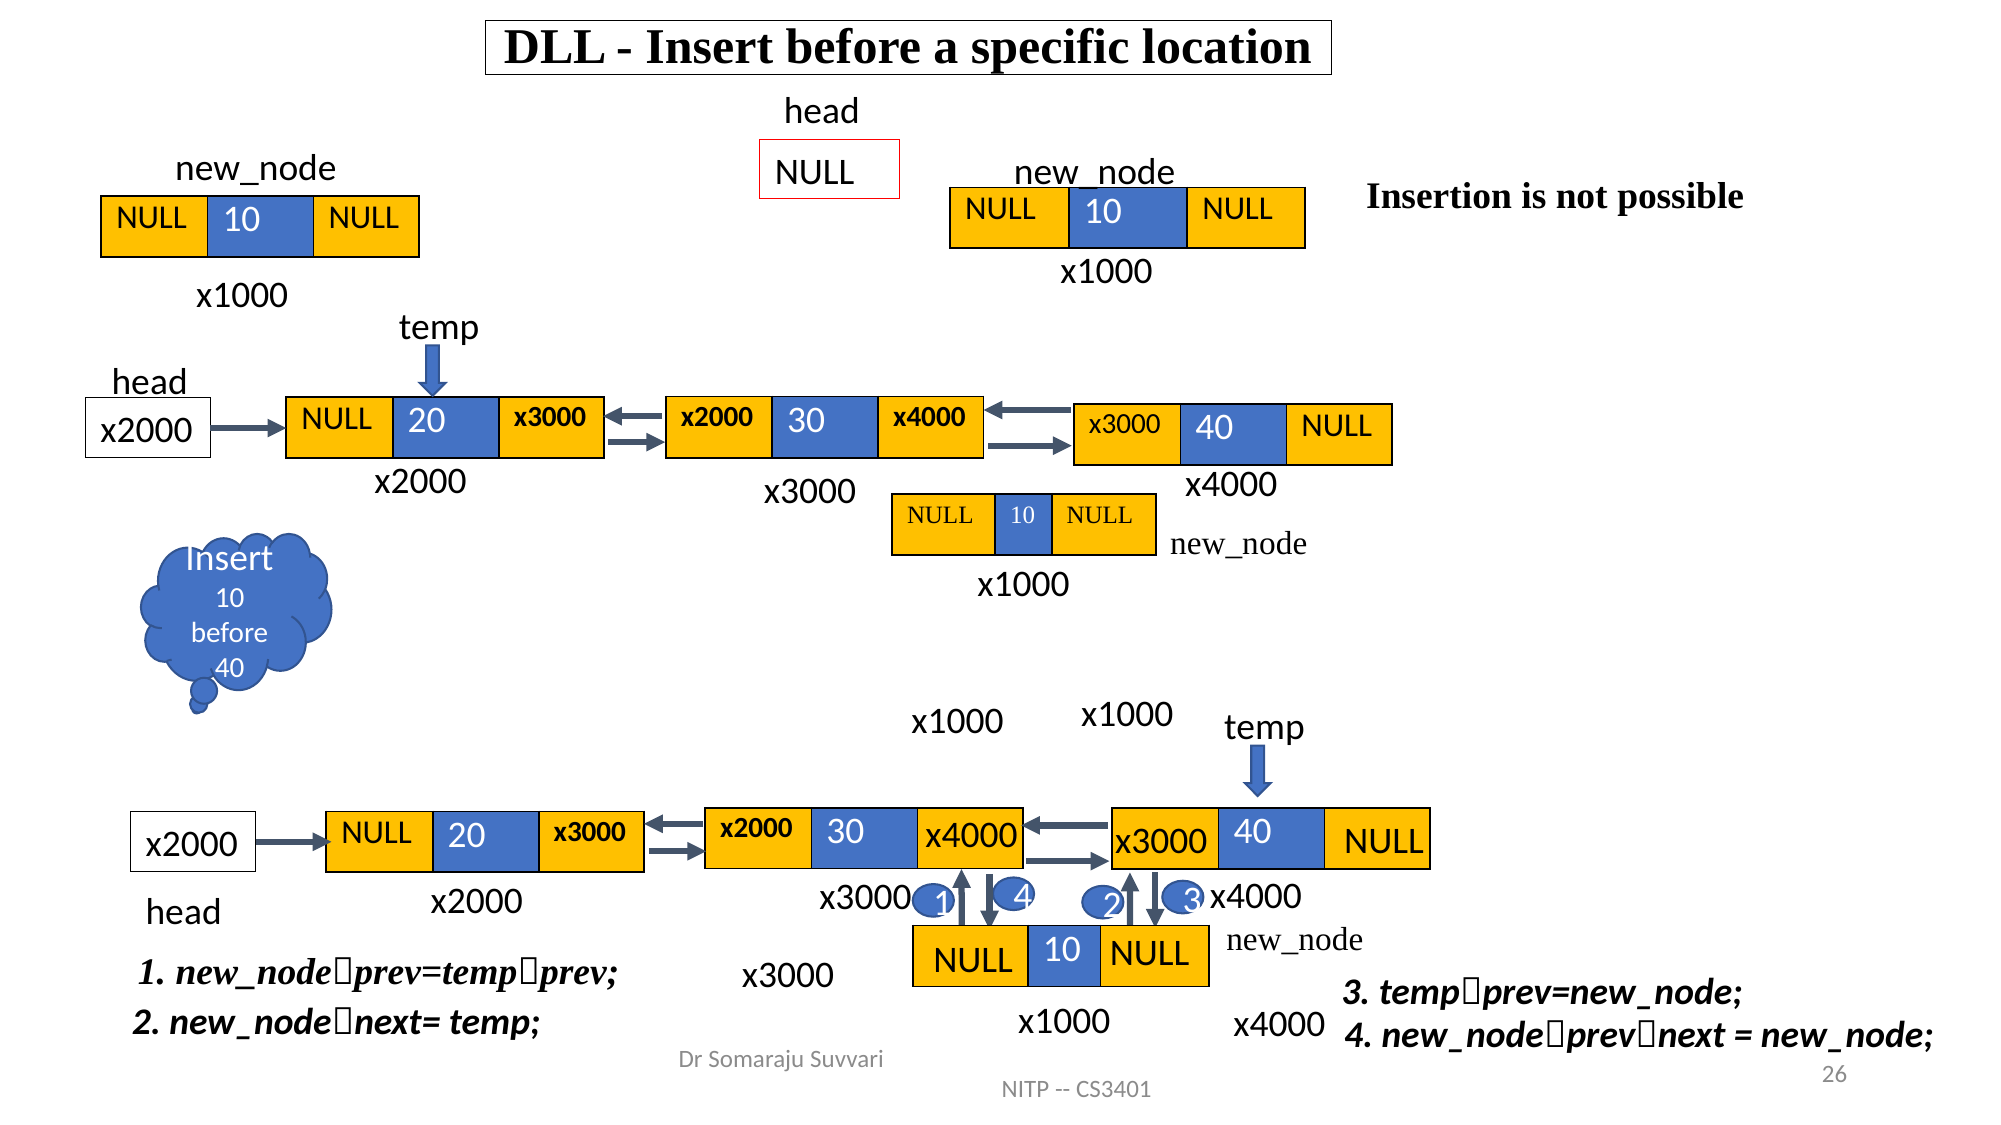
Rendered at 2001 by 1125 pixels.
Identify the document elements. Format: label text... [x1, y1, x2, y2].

text_box temp [384, 294, 503, 355]
table_header x3000 [1075, 405, 1180, 464]
table_header NULL [951, 188, 1068, 247]
text_box x2000 [415, 868, 551, 929]
text_box NULL [759, 139, 900, 199]
table_header [1325, 809, 1329, 863]
table_header 20 [434, 812, 538, 868]
text_box 3 [1161, 879, 1205, 915]
text_box x3000 [749, 458, 884, 518]
text_box [417, 355, 448, 398]
table_header x3000 [540, 812, 643, 871]
text_box NULL [1329, 808, 1448, 869]
table_header [1101, 981, 1208, 986]
text_box head [96, 349, 222, 410]
text_box x1000 [1066, 681, 1201, 741]
text_box Insertion is not possible [1351, 164, 1765, 224]
text_box x3000 [1100, 808, 1235, 868]
table_header NULL [1188, 188, 1304, 247]
text_box x4000 [1195, 863, 1330, 920]
text_box 1. new_nodeprev=tempprev; [123, 939, 679, 1000]
text_box NULL [1095, 920, 1230, 981]
text_box 2 [1081, 884, 1125, 920]
table_header 30 [773, 397, 877, 457]
text_box new_node [160, 135, 372, 196]
text_box head [768, 78, 909, 139]
table_header 10 [1070, 199, 1186, 238]
text_box x1000 [1003, 988, 1138, 1042]
table_header 10 [208, 197, 313, 256]
text_box x4000 [1170, 451, 1305, 512]
text_box new_node [999, 139, 1251, 199]
text_box NULL [918, 927, 1053, 988]
text_box 3. tempprev=new_node; [1326, 959, 1788, 1020]
table_header x2000 [706, 809, 811, 868]
text_box 4 [993, 876, 1036, 912]
text_box x2000 [85, 397, 211, 458]
table_header x4000 [879, 397, 983, 457]
table_header [914, 926, 989, 986]
table_header 10 [996, 495, 1051, 551]
text_box x4000 [1218, 991, 1329, 1051]
table_header NULL [327, 812, 432, 871]
text_box temp [1209, 694, 1328, 755]
table_header NULL [1053, 495, 1155, 554]
table_header 40 [1235, 809, 1324, 863]
text_box [1242, 755, 1274, 798]
table_header NULL [1287, 405, 1391, 464]
text_box x1000 [896, 688, 1031, 749]
text_box 2. new_nodenext= temp; [117, 989, 592, 1050]
text_box new_node [1155, 514, 1346, 569]
table_header NULL [287, 398, 392, 457]
text_box x1000 [962, 551, 1098, 612]
text_box Insert 10 before 40 [139, 532, 333, 715]
text_box head [130, 879, 256, 939]
text_box x3000 [727, 943, 862, 1003]
text_box x2000 [359, 448, 494, 509]
table_header x3000 [500, 398, 603, 457]
table_header 40 [1181, 405, 1286, 451]
text_box x4000 [910, 802, 1045, 863]
table_header 20 [394, 398, 498, 457]
text_box x1000 [1045, 238, 1196, 299]
text_box x3000 [804, 864, 939, 925]
text_box new_node [1211, 910, 1402, 965]
text_box x2000 [130, 811, 256, 872]
table_header NULL [314, 197, 418, 256]
footer Dr Somaraju Suvvari NITP -- CS3401 [662, 1042, 1338, 1103]
table_header NULL [102, 197, 207, 256]
text_box 4. new_nodeprevnext = new_node; [1329, 1002, 1991, 1063]
slide_number 26 [1412, 1063, 1863, 1103]
text_box x1000 [181, 262, 316, 322]
title DLL - Insert before a specific location [485, 20, 1332, 75]
text_box 1 [911, 883, 955, 918]
table_header 10 [1029, 926, 1100, 986]
table_header 30 [812, 809, 917, 864]
table_header NULL [893, 495, 994, 554]
table_header [918, 863, 1022, 868]
table_header x2000 [667, 397, 771, 457]
